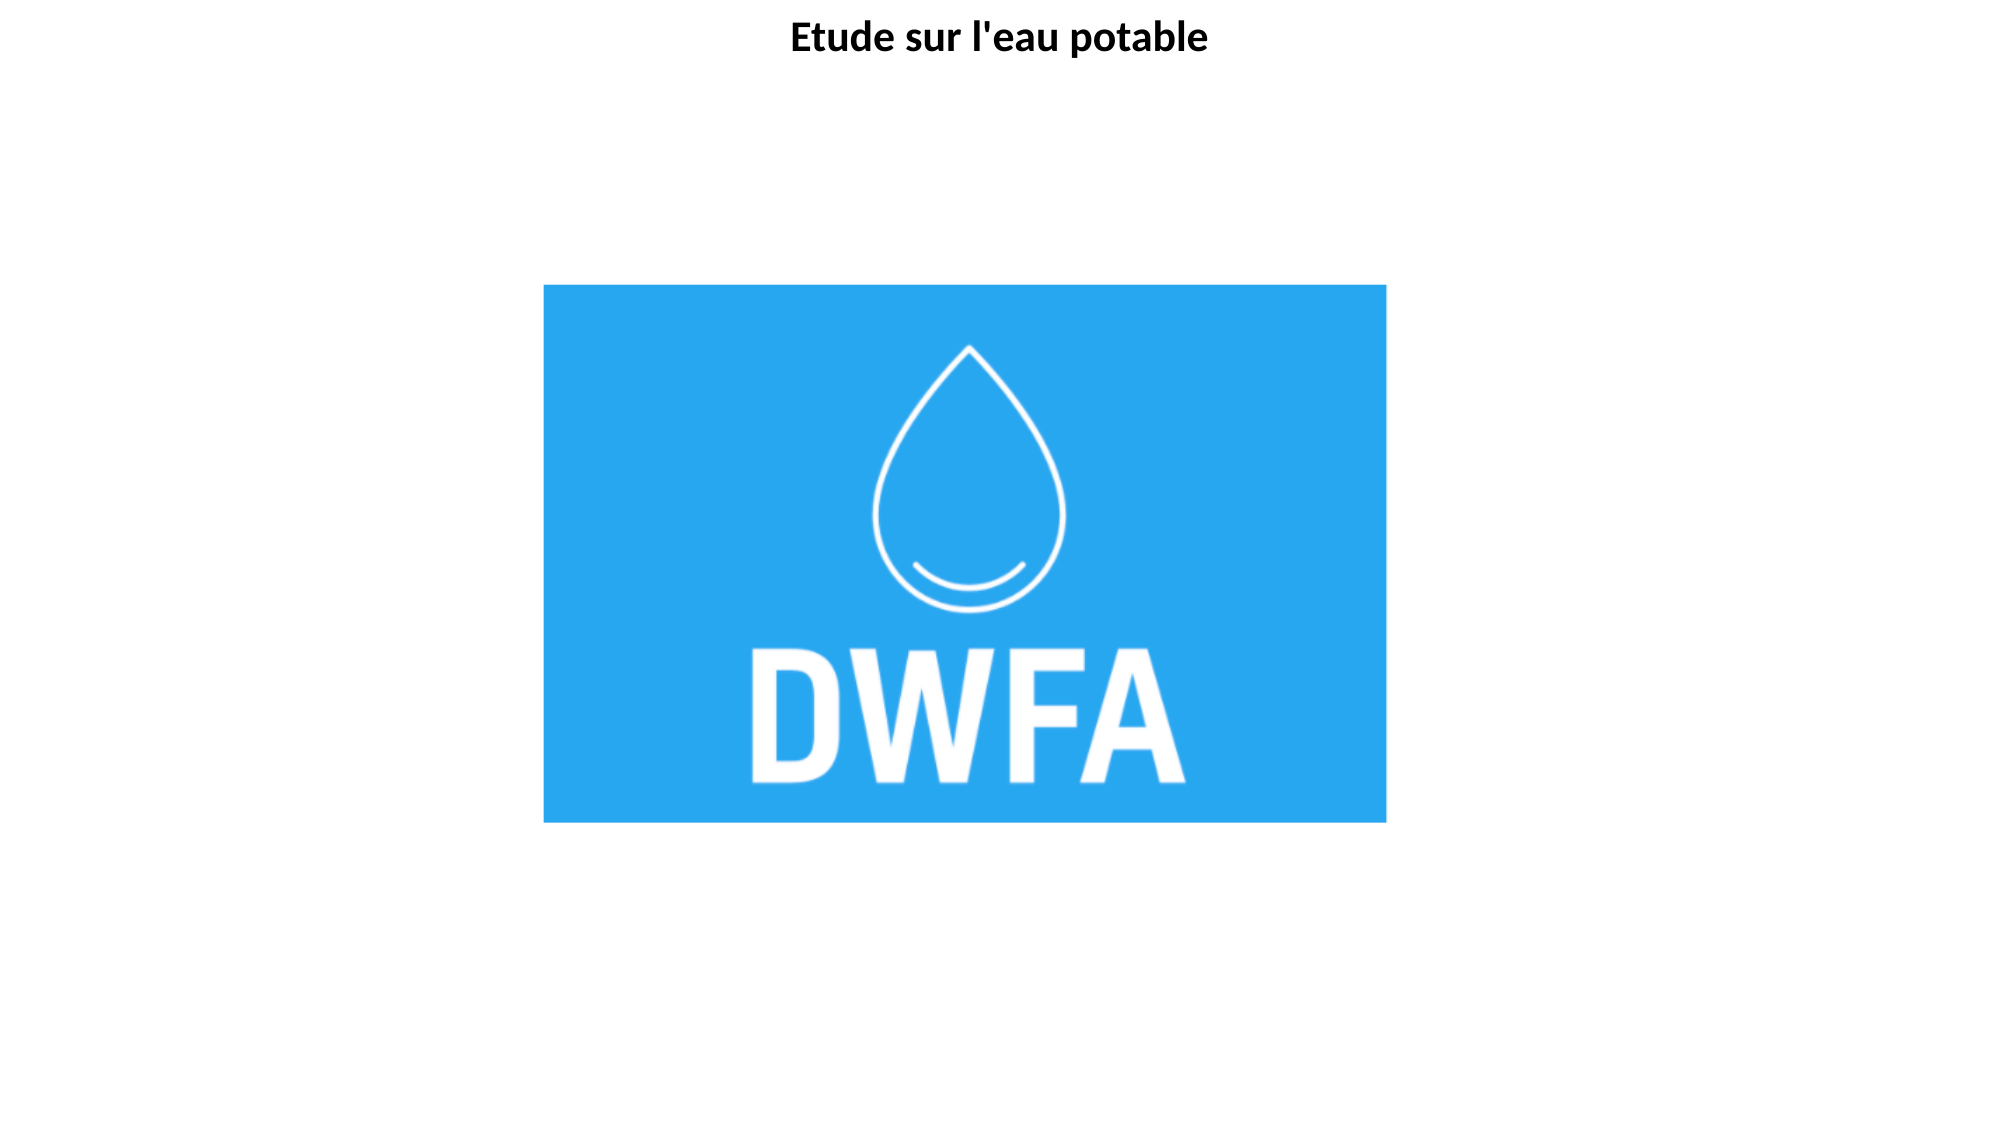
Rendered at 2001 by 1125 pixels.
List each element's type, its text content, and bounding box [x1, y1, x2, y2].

picture [0, 211, 1971, 914]
text_box Etude sur l'eau potable [500, 0, 1500, 68]
